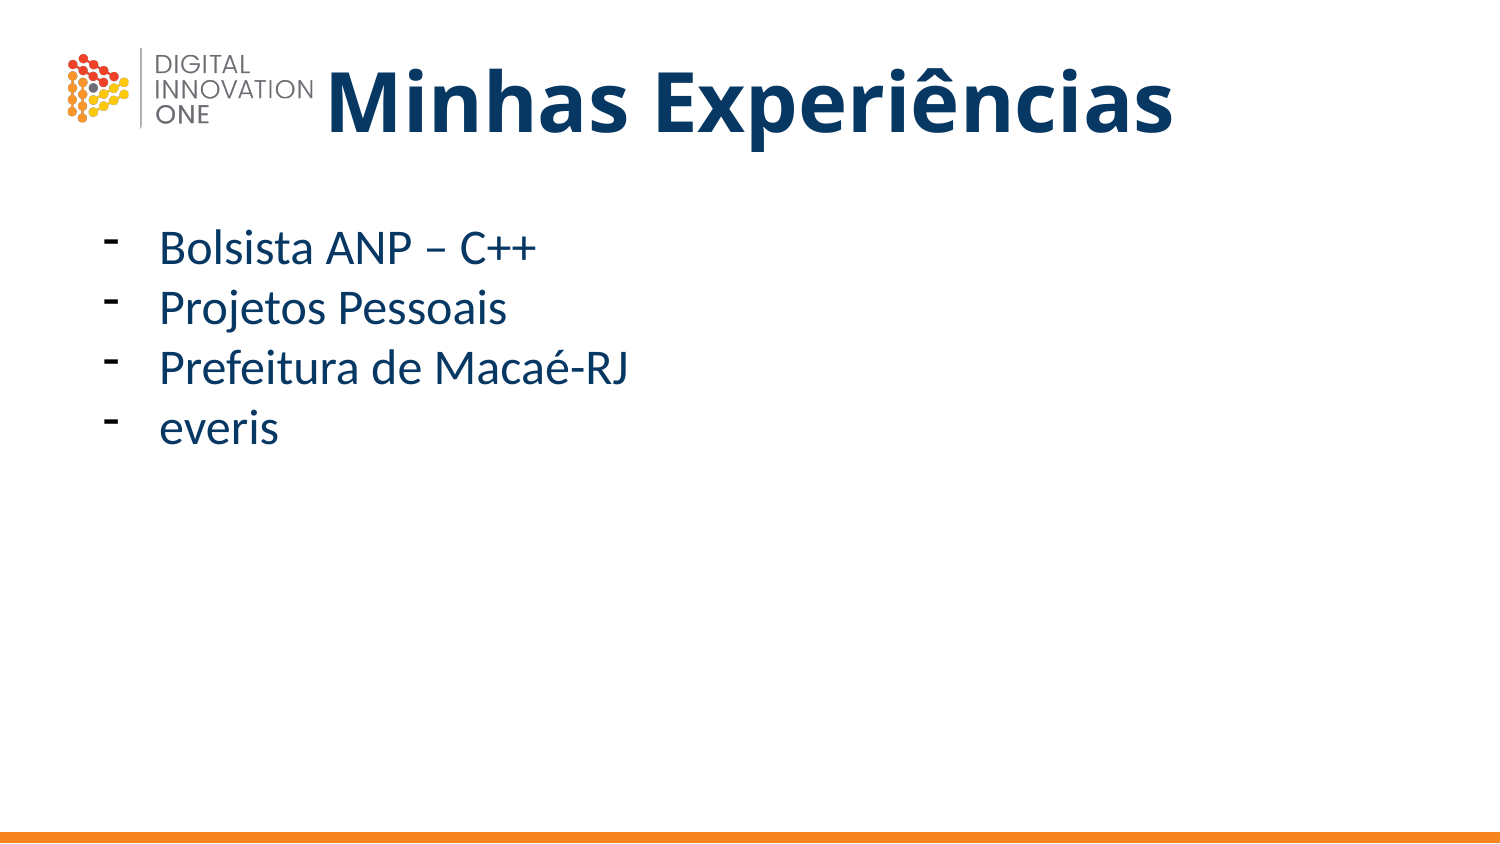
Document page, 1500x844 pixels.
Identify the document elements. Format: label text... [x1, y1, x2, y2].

subtitle Minhas Experiências [182, 50, 1318, 148]
text_box [0, 832, 1500, 843]
picture [50, 39, 331, 138]
text_box Bolsista ANP – C++ Projetos Pessoais Prefeitura de Macaé-RJ everis [88, 207, 1412, 523]
